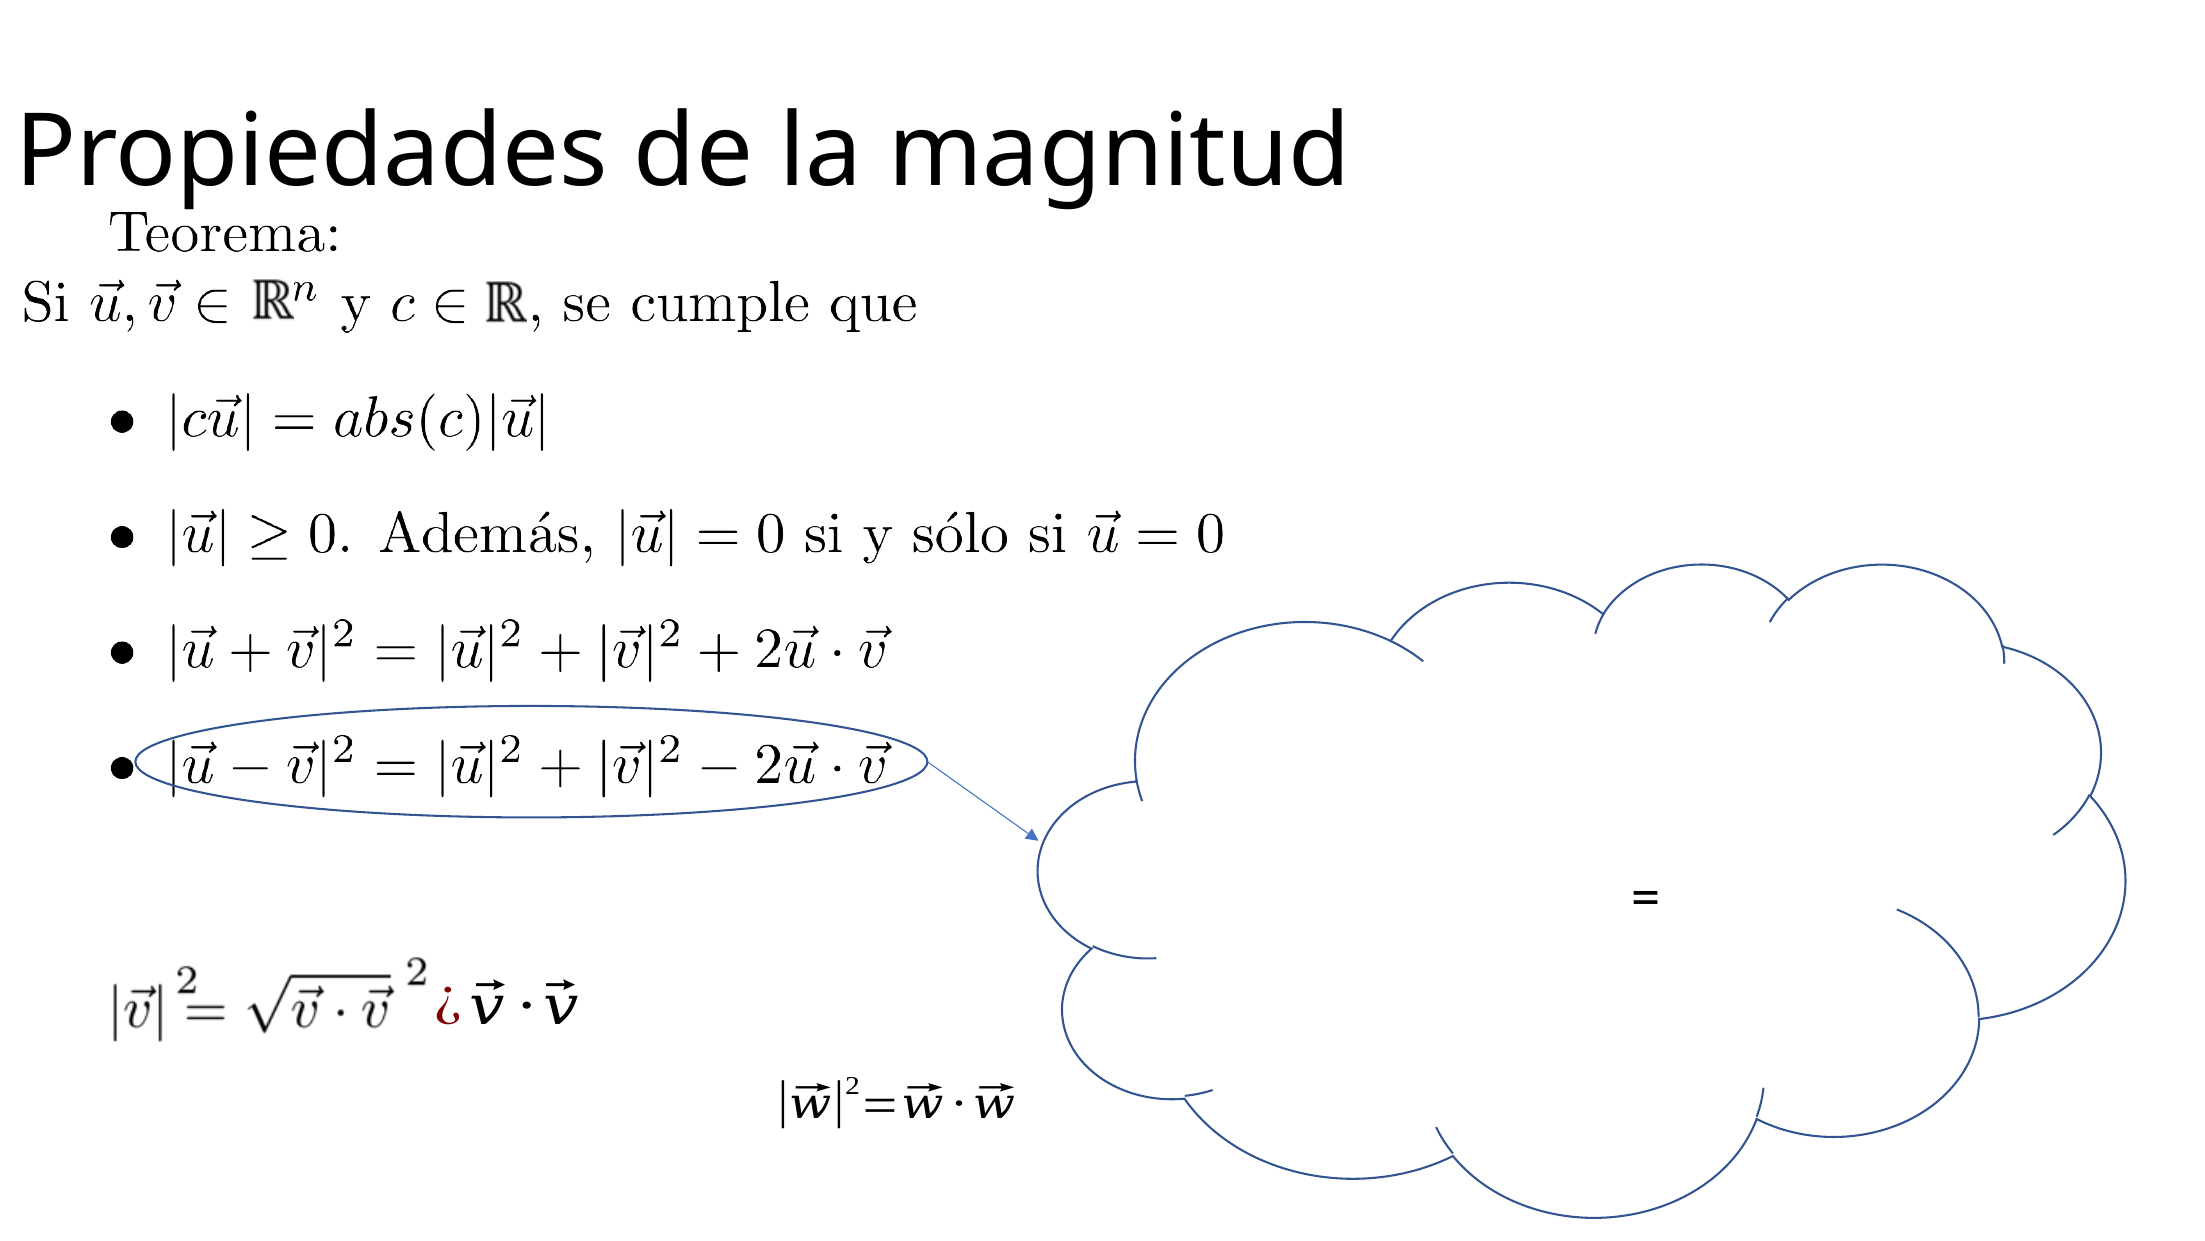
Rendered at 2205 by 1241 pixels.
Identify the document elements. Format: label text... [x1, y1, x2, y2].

picture [24, 212, 1223, 1078]
text_box [41, 1028, 1146, 1099]
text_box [927, 761, 1039, 841]
text_box [1063, 563, 2127, 1219]
title Propiedades de la magnitud [0, 49, 1985, 257]
